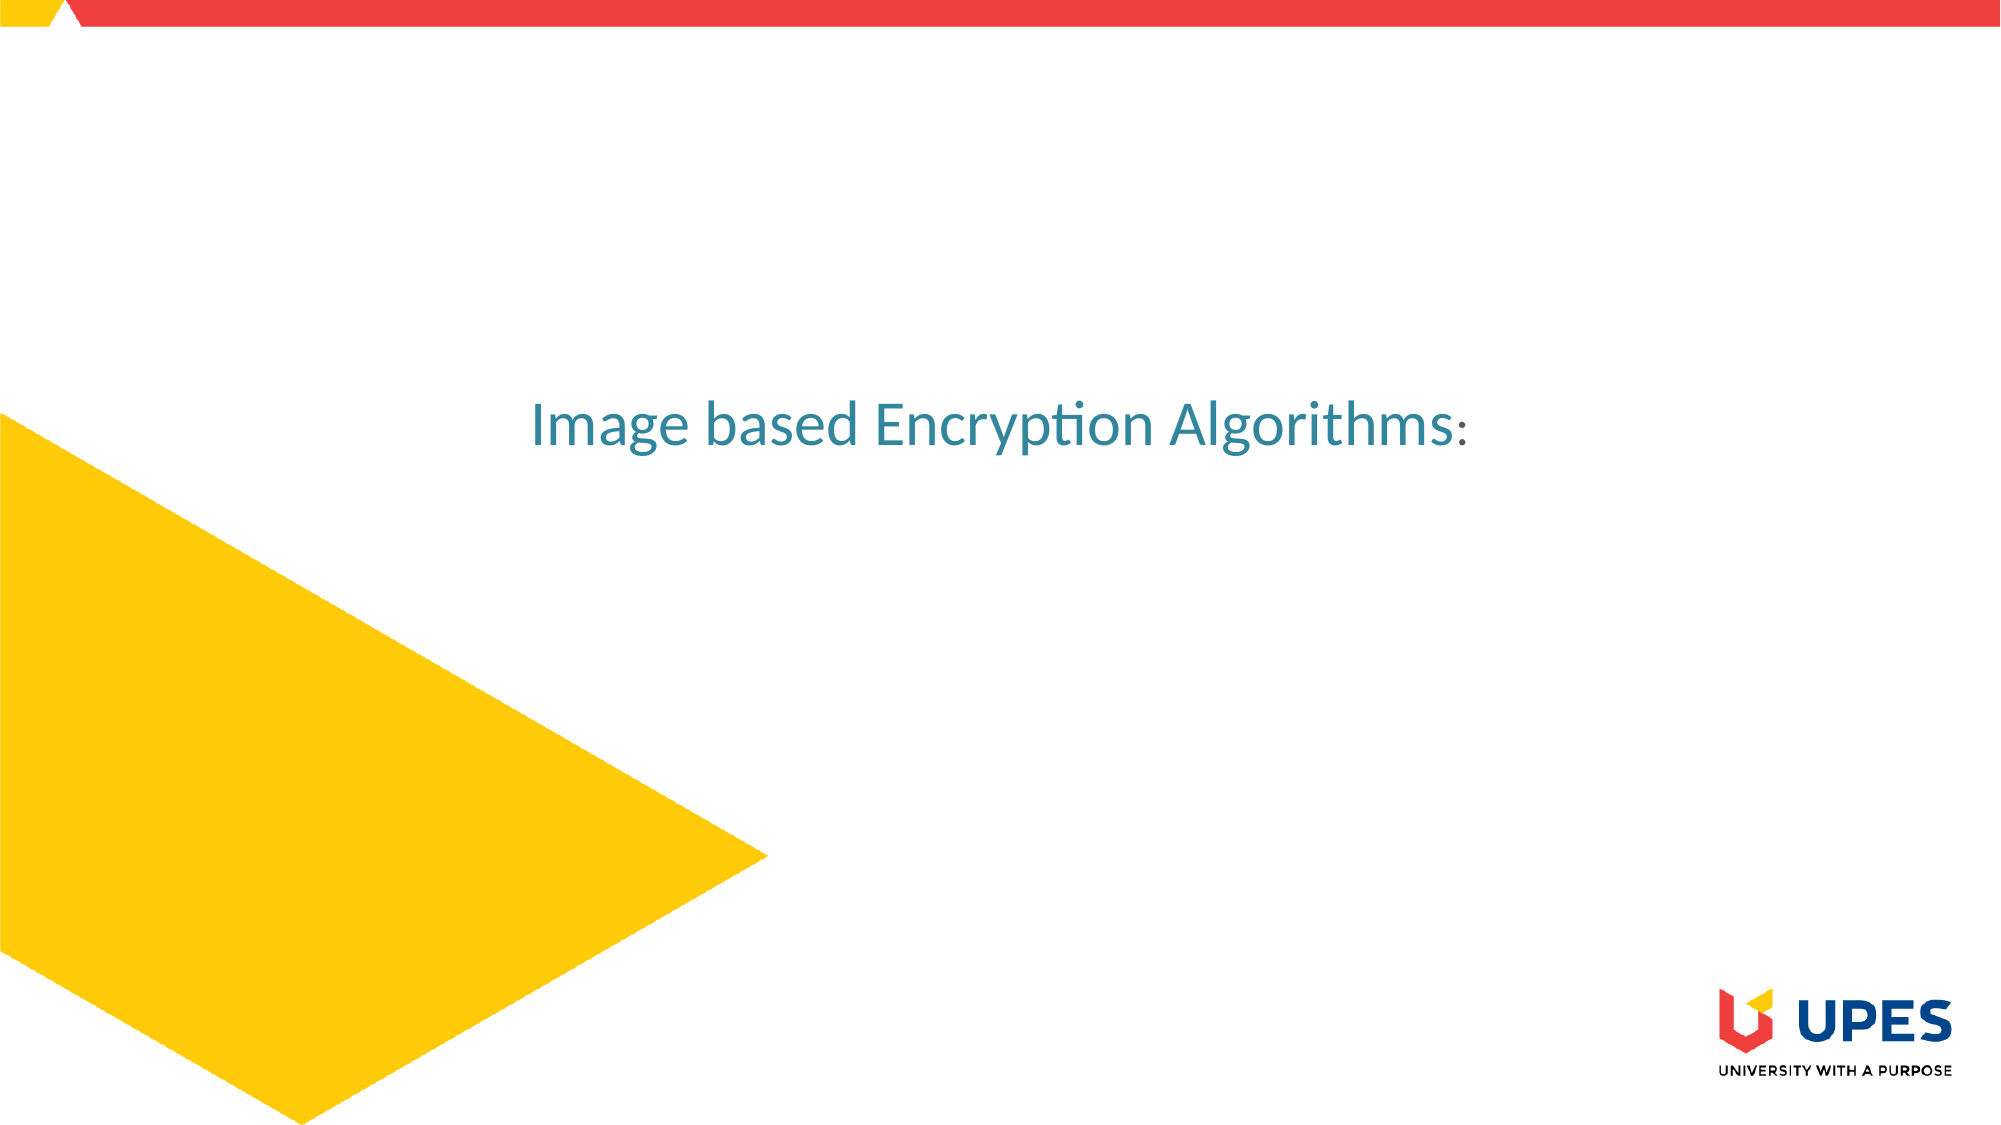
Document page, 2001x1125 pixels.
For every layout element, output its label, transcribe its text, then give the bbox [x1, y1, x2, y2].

title Image based Encryption Algorithms: [0, 373, 2000, 466]
picture [0, 0, 2001, 1125]
